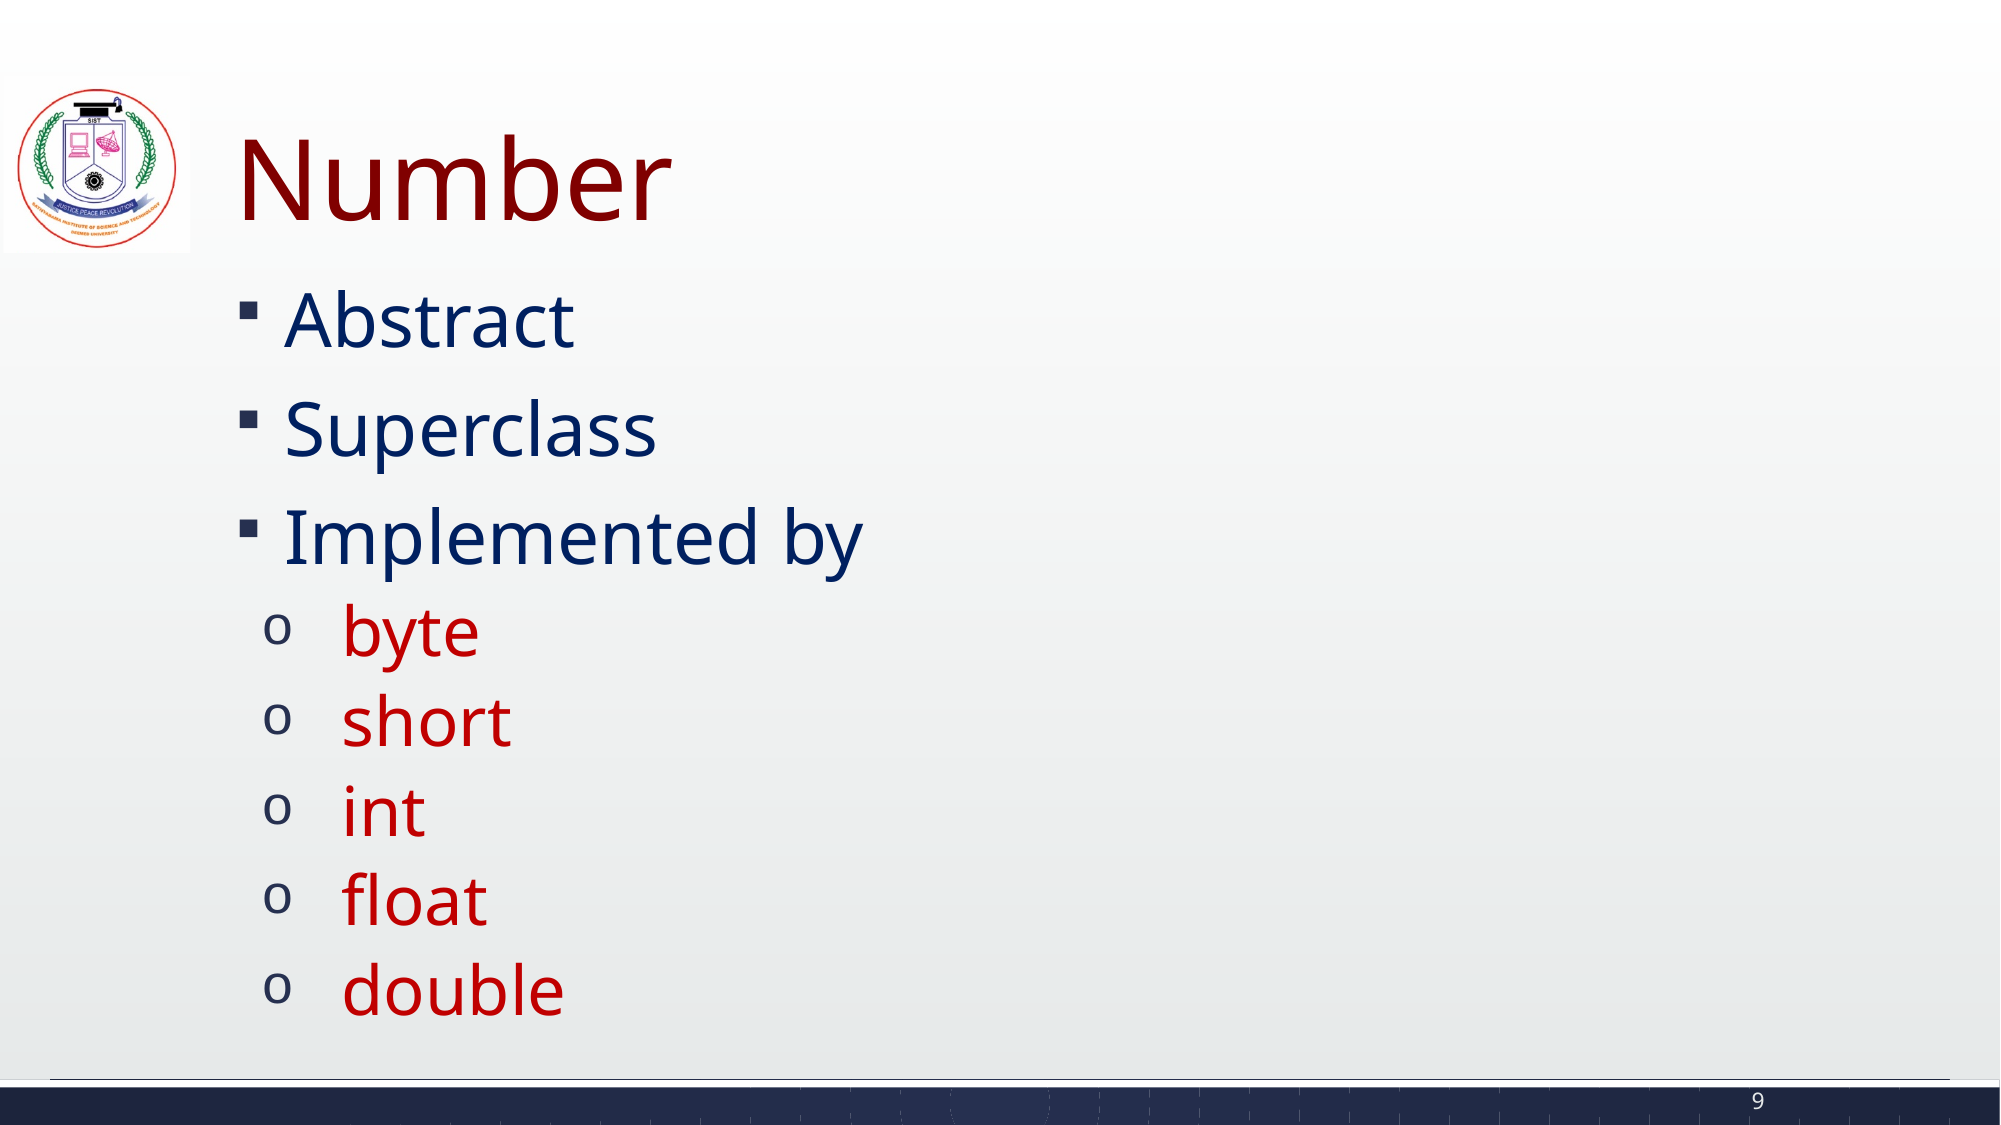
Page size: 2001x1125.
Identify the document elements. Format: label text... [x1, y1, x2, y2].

title Number [219, 76, 1913, 253]
picture [3, 76, 191, 253]
slide_number 9 [1674, 1083, 1780, 1122]
list Abstract Superclass Implemented by byte short int float double [219, 275, 1913, 1049]
